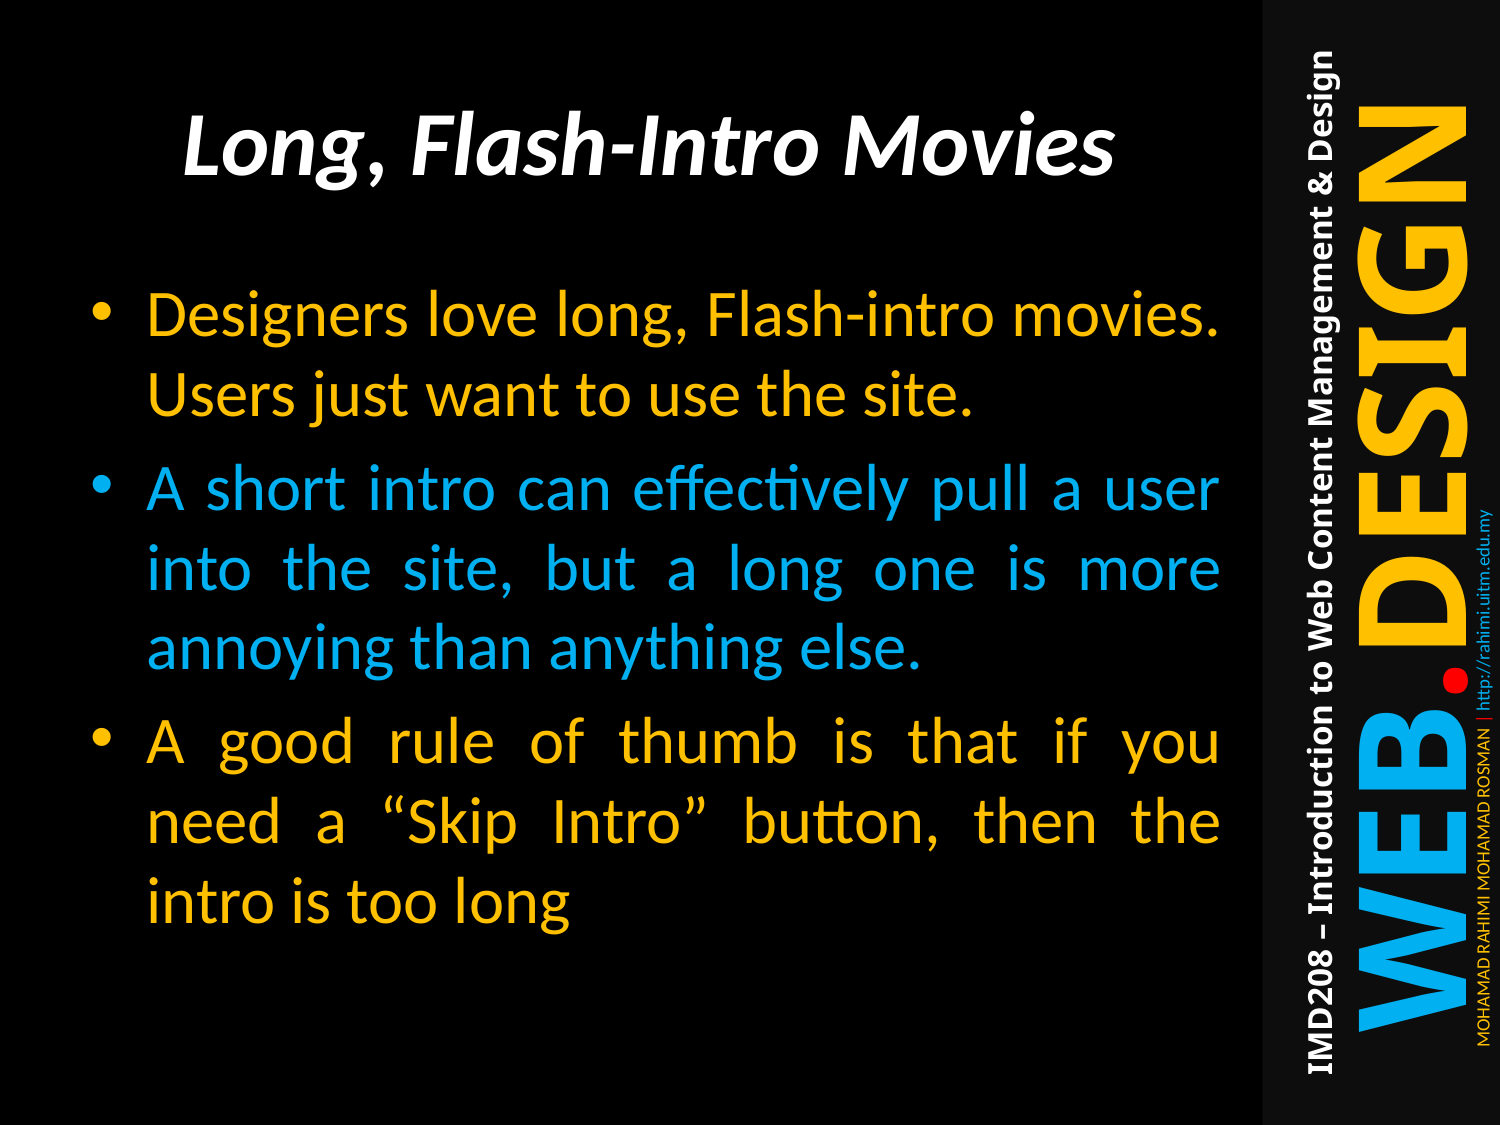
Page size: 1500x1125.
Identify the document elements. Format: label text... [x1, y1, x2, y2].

list Designers love long, Flash-intro movies. Users just want to use the site. A short intro can effectively pull a user into the site, but a long one is more annoying than anything else. A good rule of thumb is that if you need a “Skip Intro” button, then the intro is too long [75, 262, 1238, 1005]
title Long, Flash-Intro Movies [75, 45, 1225, 233]
